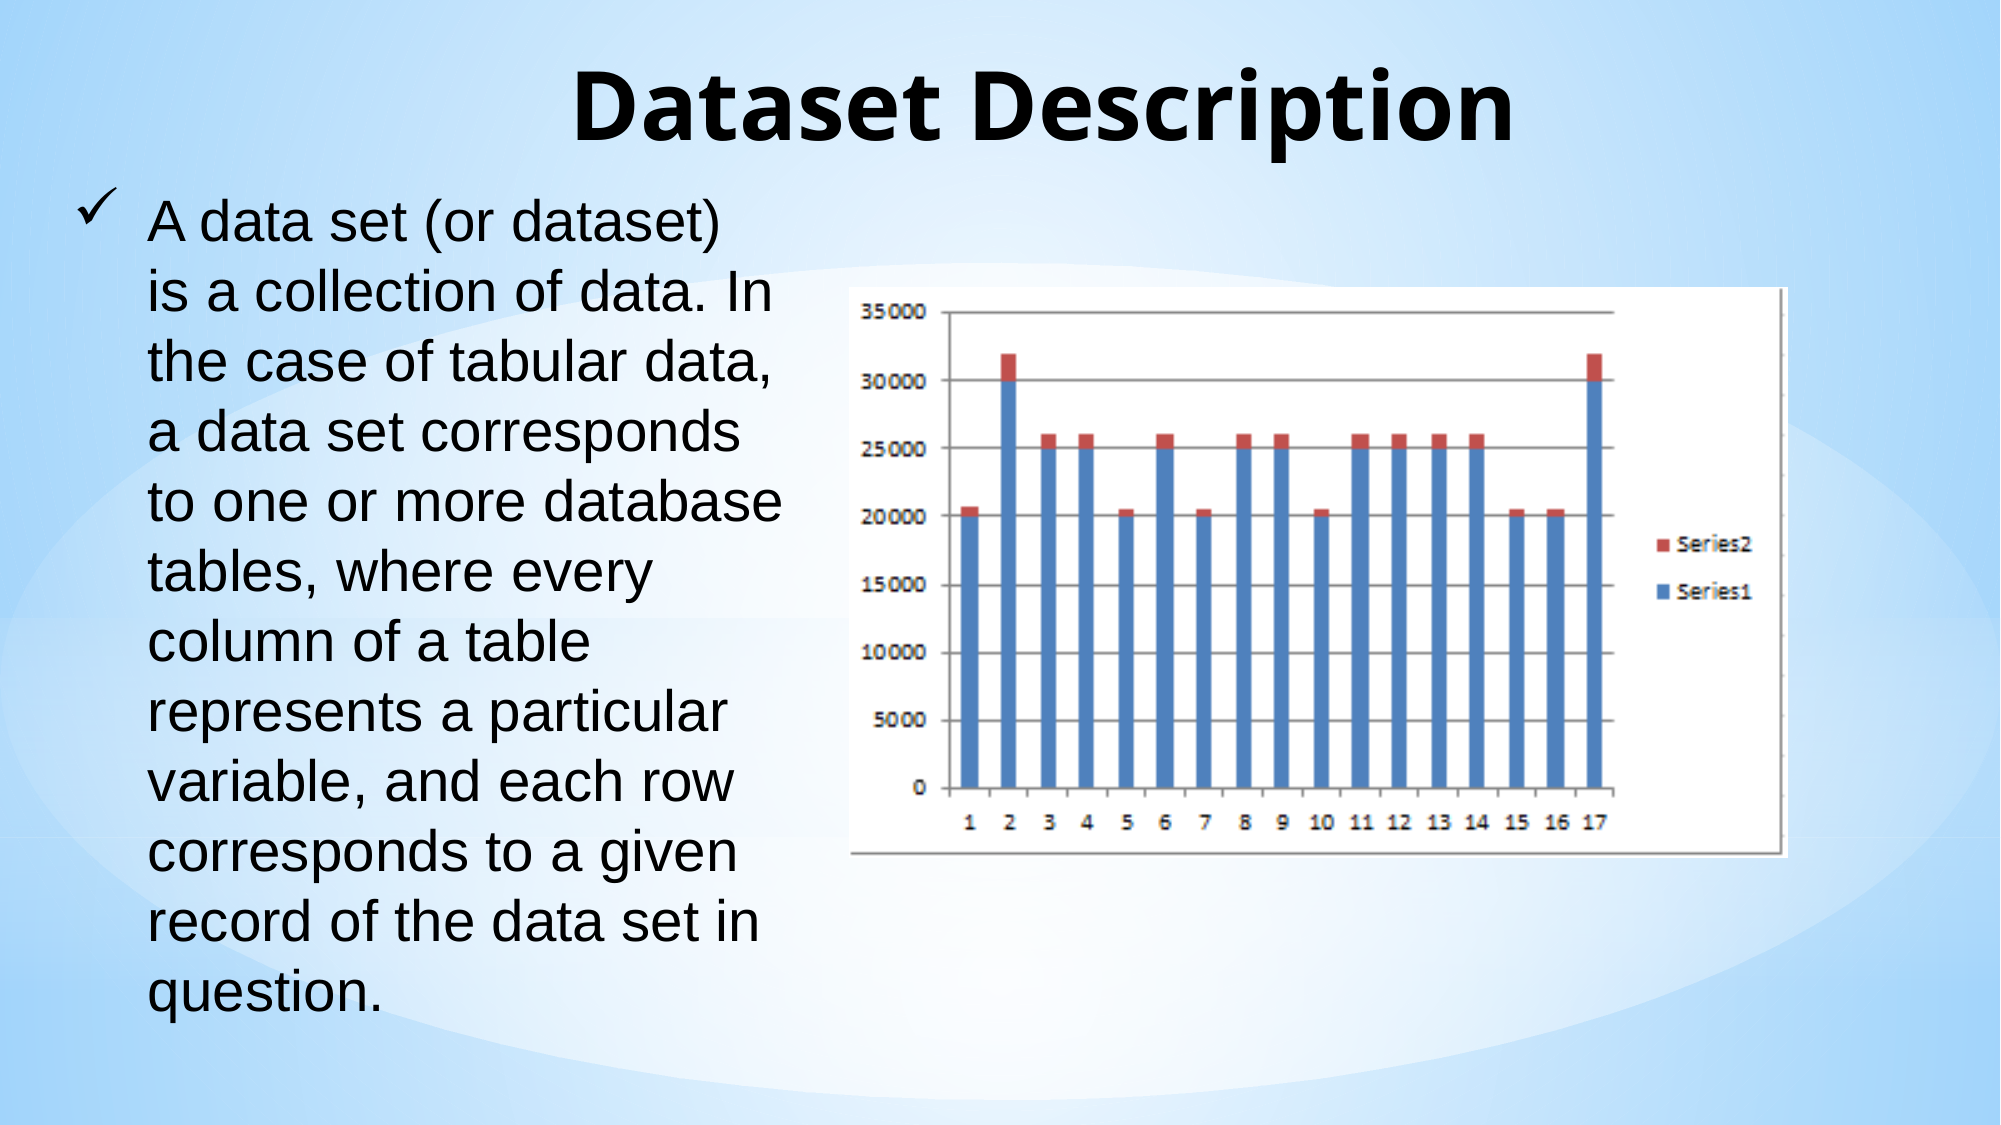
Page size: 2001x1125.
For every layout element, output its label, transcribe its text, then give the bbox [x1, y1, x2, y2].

text_box A data set (or dataset) is a collection of data. In the case of tabular data, a data set corresponds to one or more database tables, where every column of a table represents a particular variable, and each row corresponds to a given record of the data set in question. [58, 176, 821, 1031]
title Dataset Description [108, 37, 1533, 225]
picture [849, 287, 1788, 858]
